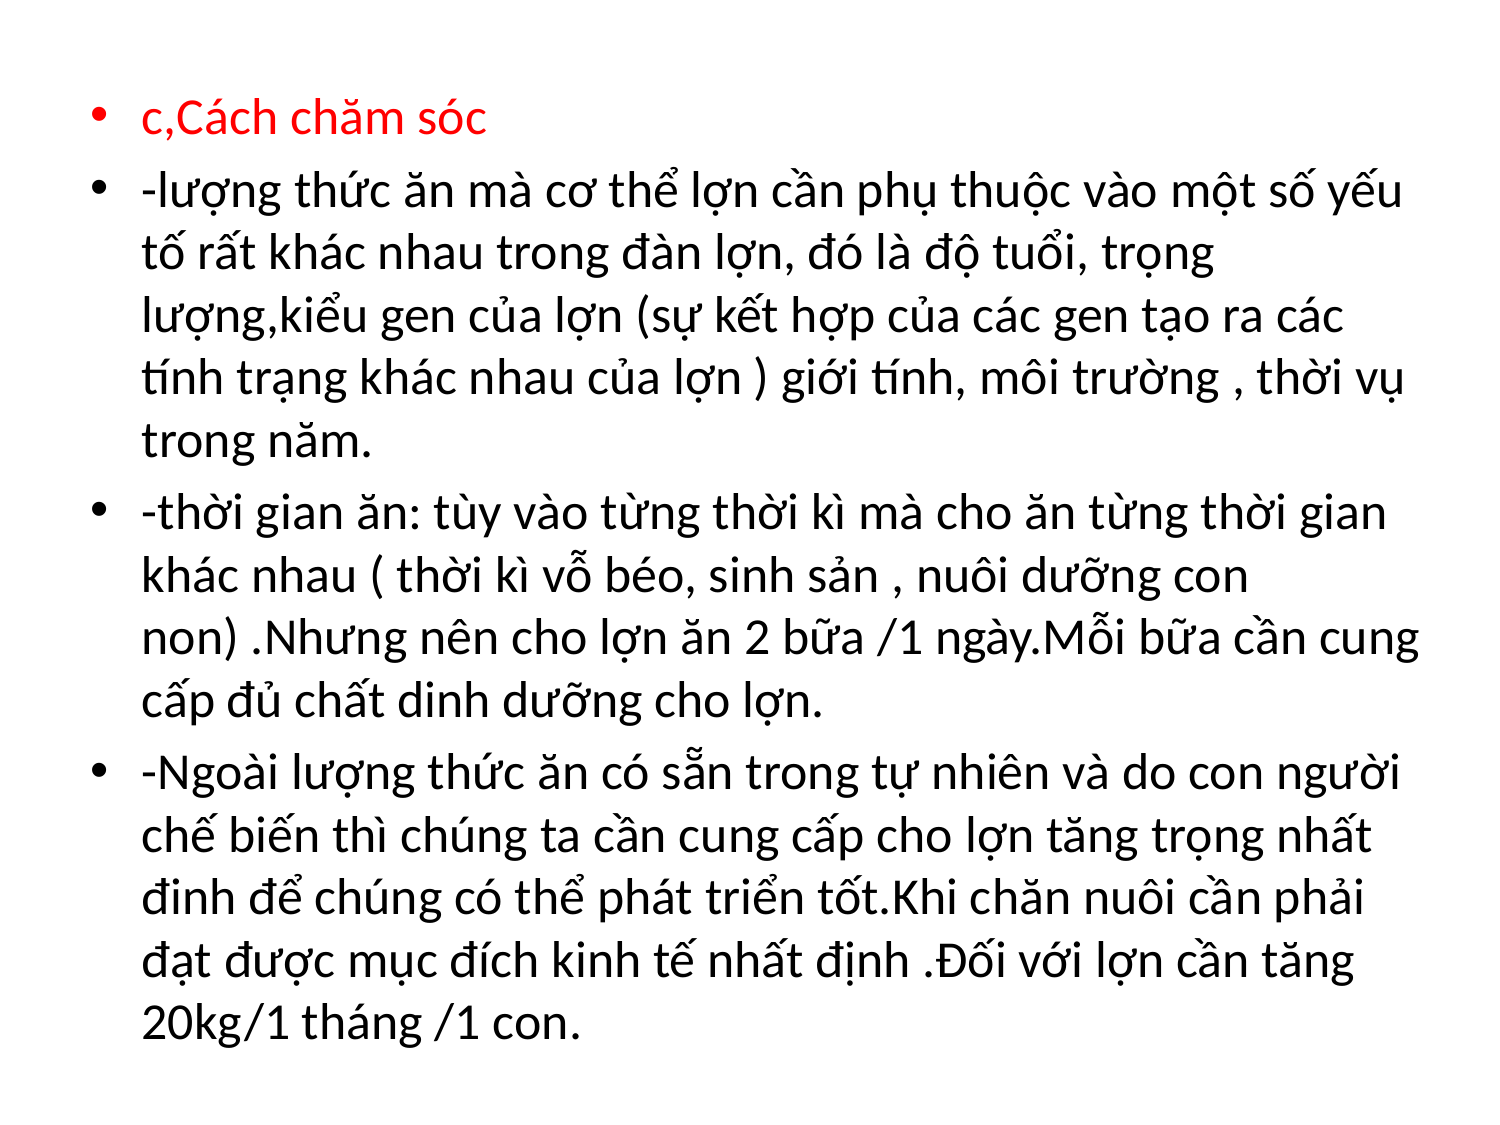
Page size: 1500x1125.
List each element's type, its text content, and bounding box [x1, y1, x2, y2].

list c,Cách chăm sóc -lượng thức ăn mà cơ thể lợn cần phụ thuộc vào một số yếu tố rất khác nhau trong đàn lợn, đó là độ tuổi, trọng lượng,kiểu gen của lợn (sự kết hợp của các gen tạo ra các tính trạng khác nhau của lợn ) giới tính, môi trường , thời vụ trong năm. -thời gian ăn: tùy vào từng thời kì mà cho ăn từng thời gian khác nhau ( thời kì vỗ béo, sinh sản , nuôi dưỡng con non) .Nhưng nên cho lợn ăn 2 bữa /1 ngày.Mỗi bữa cần cung cấp đủ chất dinh dưỡng cho lợn. -Ngoài lượng thức ăn có sẵn trong tự nhiên và do con người chế biến thì chúng ta cần cung cấp cho lợn tăng trọng nhất đinh để chúng có thể phát triển tốt.Khi chăn nuôi cần phải đạt được mục đích kinh tế nhất định .Đối với lợn cần tăng 20kg/1 tháng /1 con. [75, 75, 1450, 1063]
